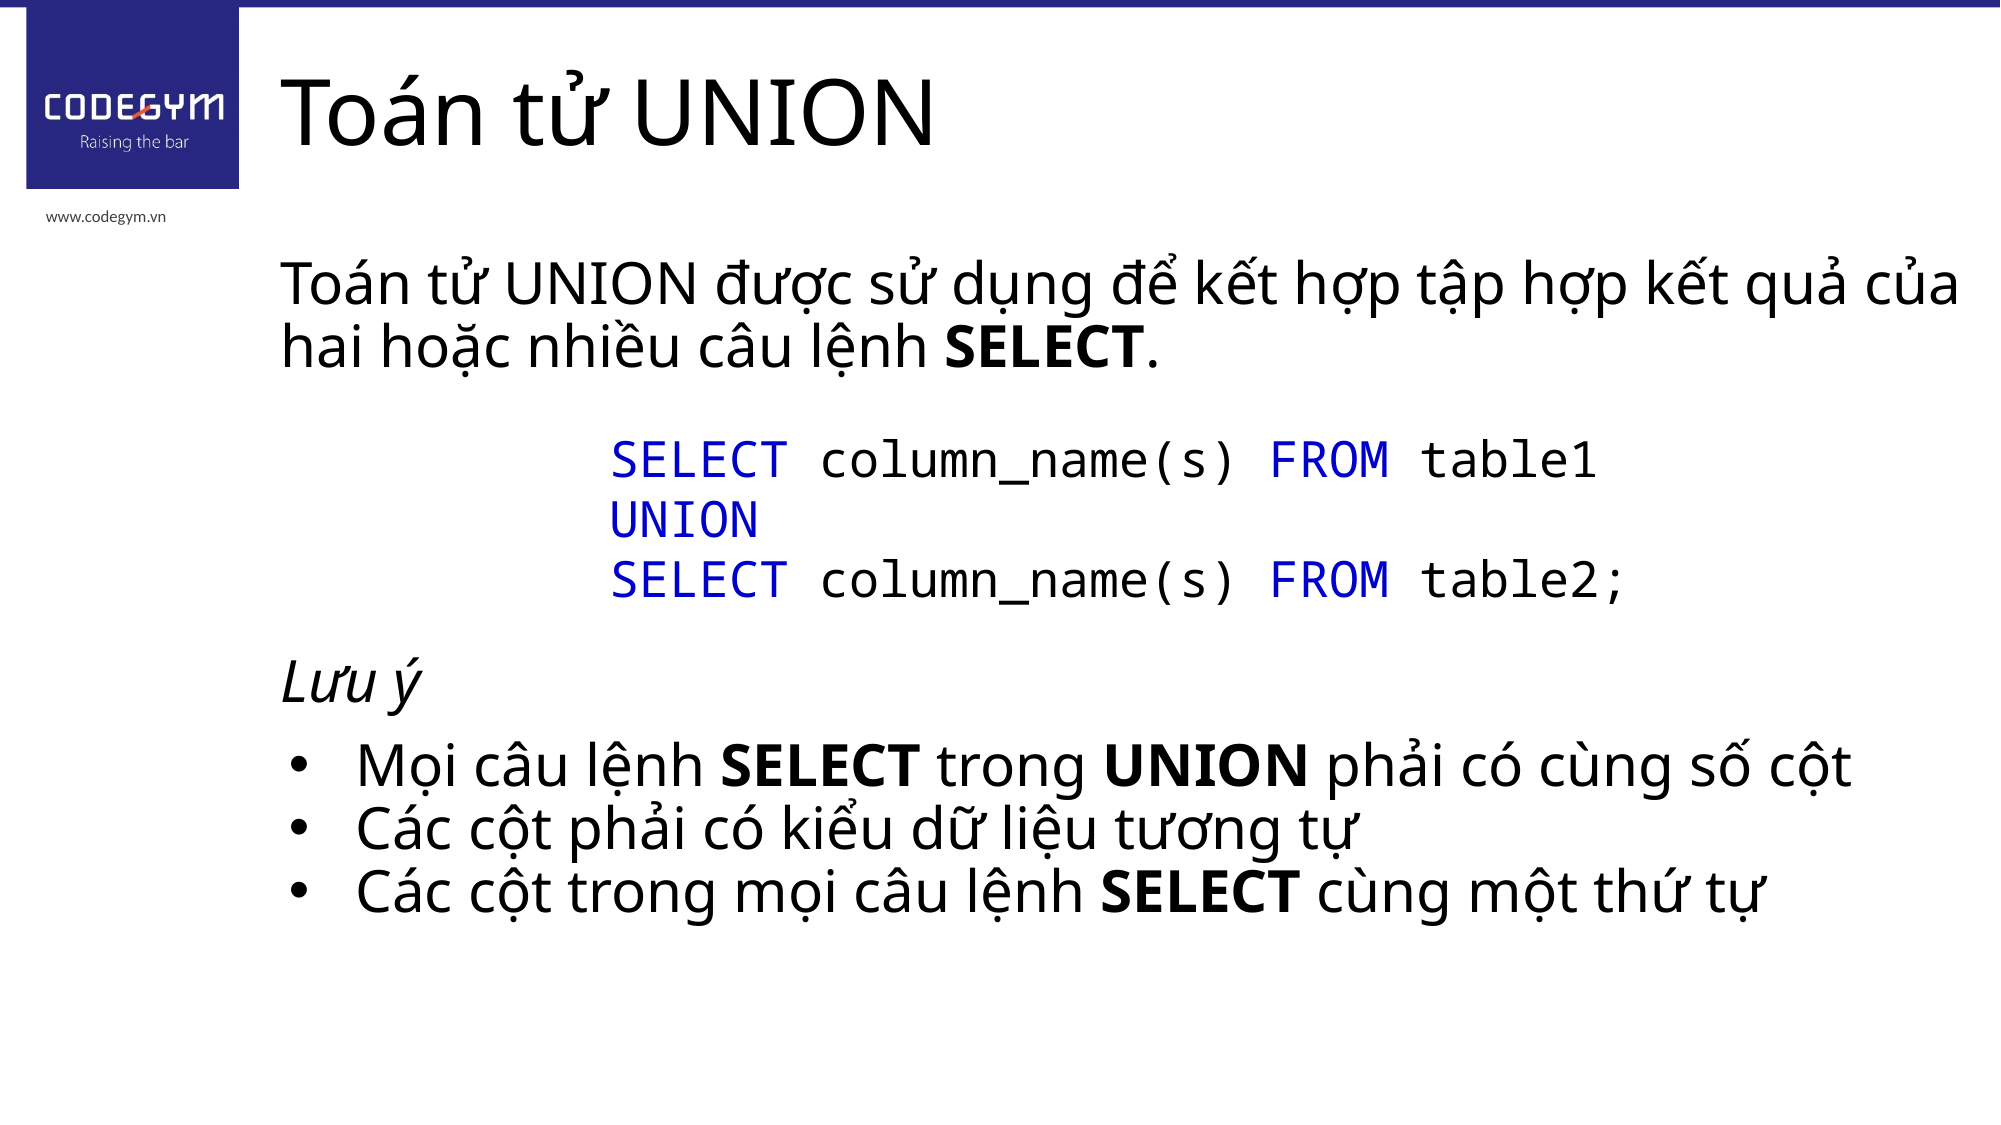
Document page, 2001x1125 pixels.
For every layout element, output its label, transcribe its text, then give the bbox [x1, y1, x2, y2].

text_box SELECT column_name(s) FROM table1 UNION SELECT column_name(s) FROM table2; [601, 419, 1654, 615]
picture [26, 8, 239, 189]
list Toán tử UNION được sử dụng để kết hợp tập hợp kết quả của hai hoặc nhiều câu lệnh SELECT. Lưu ý Mọi câu lệnh SELECT trong UNION phải có cùng số cột Các cột phải có kiểu dữ liệu tương tự Các cột trong mọi câu lệnh SELECT cùng một thứ tự [265, 246, 1991, 961]
title Toán tử UNION [265, 6, 1991, 225]
